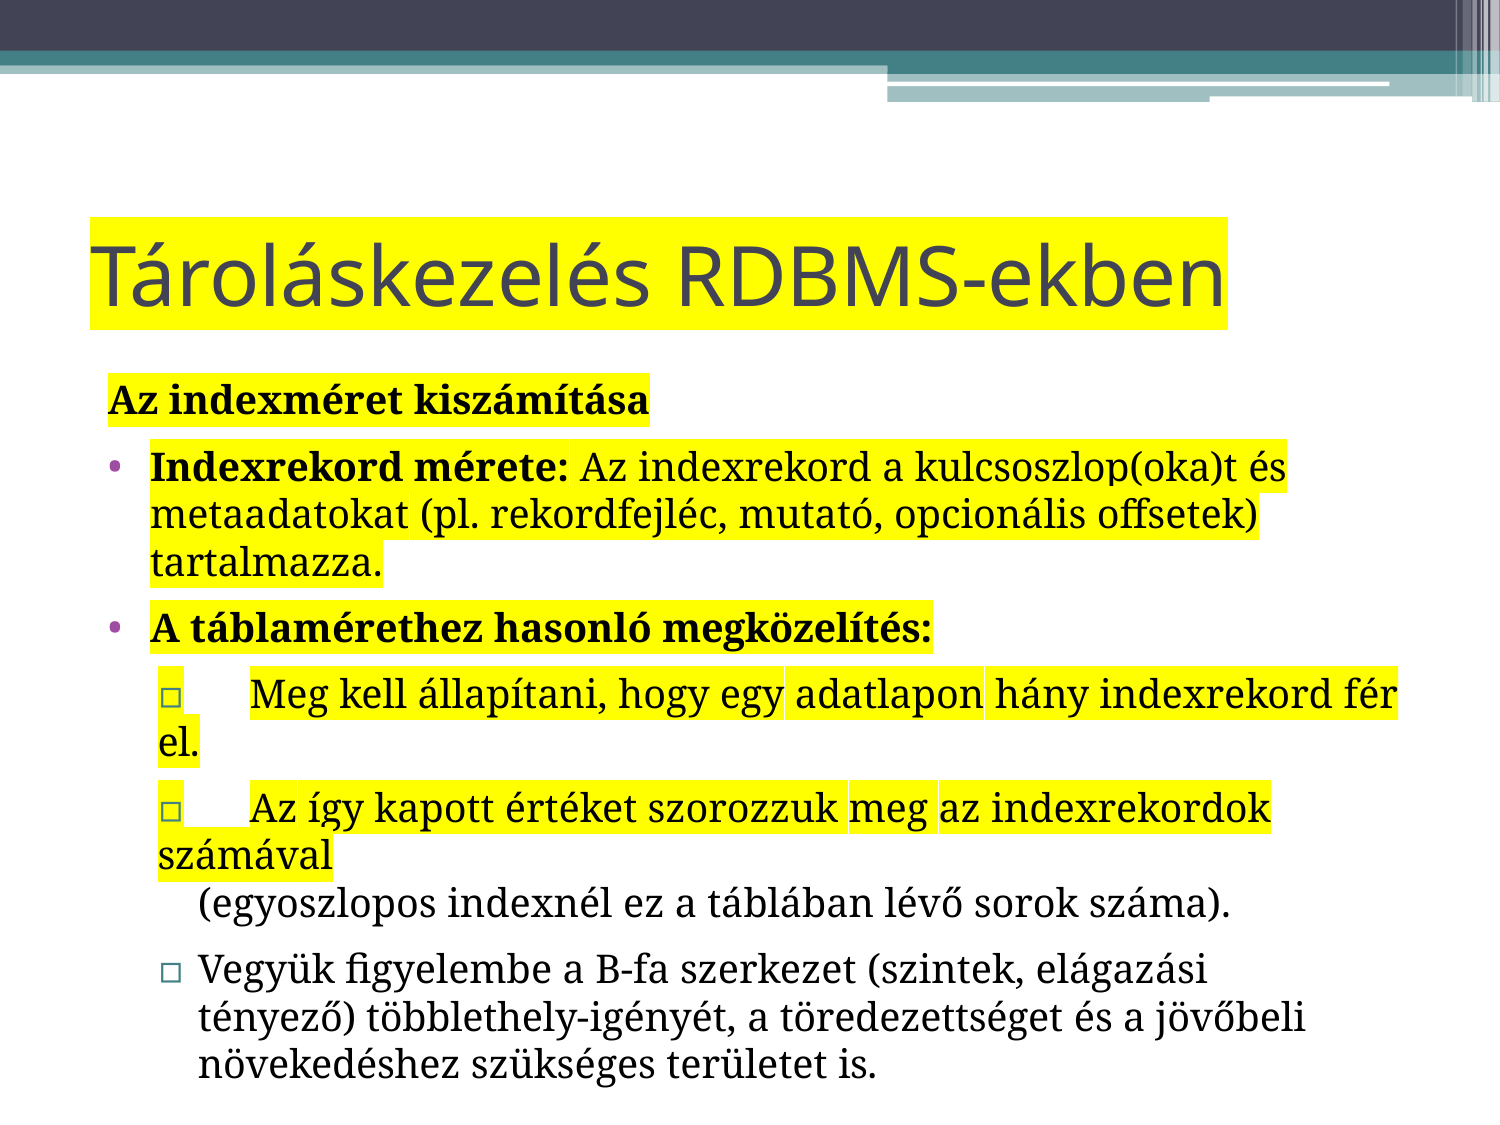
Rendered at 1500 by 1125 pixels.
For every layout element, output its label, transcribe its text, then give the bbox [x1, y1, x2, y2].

text_box Az indexméret kiszámítása Indexrekord mérete: Az indexrekord a kulcsoszlop(oka)t és metaadatokat (pl. rekordfejléc, mutató, opcionális offsetek) tartalmazza. A táblamérethez hasonló megközelítés: ▫ Meg kell állapítani, hogy egy adatlapon hány indexrekord fér el. ▫ Az így kapott értéket szorozzuk meg az indexrekordok számával (egyoszlopos indexnél ez a táblában lévő sorok száma). ▫ Vegyük figyelembe a B-fa szerkezet (szintek, elágazási tényező) többlethely-igényét, a töredezettséget és a jövőbeli növekedéshez szükséges területet is. [105, 354, 1410, 1087]
title Tároláskezelés RDBMS-ekben [87, 220, 1377, 411]
